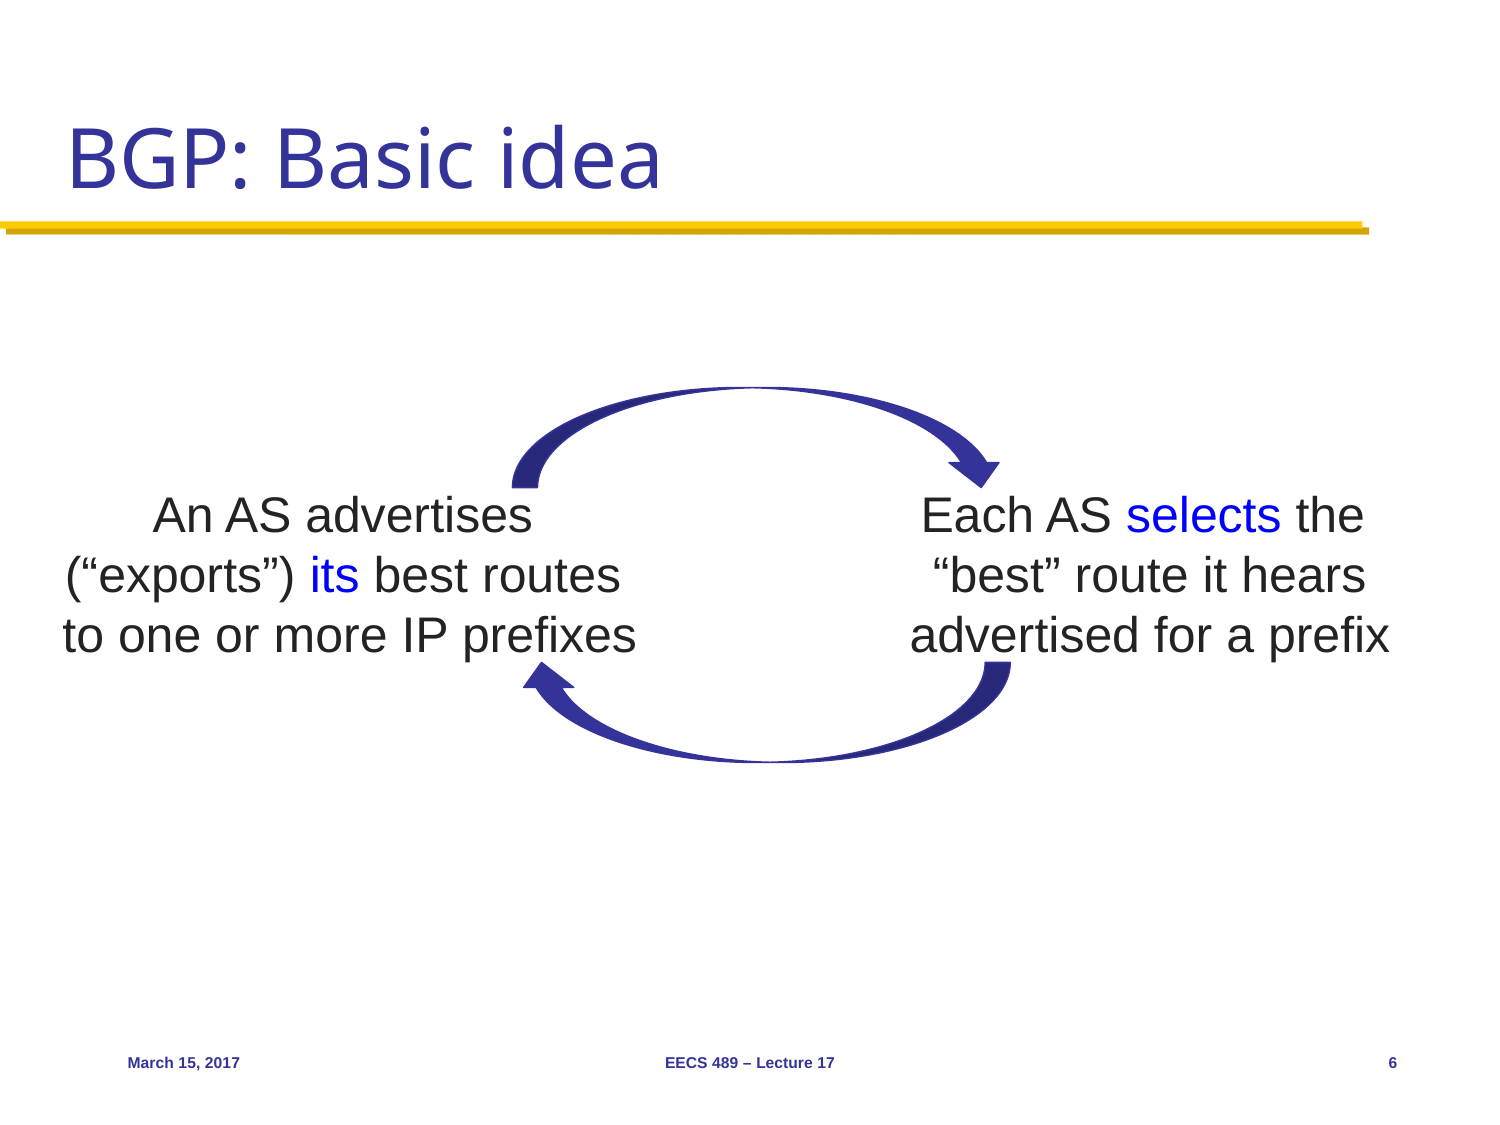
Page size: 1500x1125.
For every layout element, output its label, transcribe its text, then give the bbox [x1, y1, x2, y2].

footer EECS 489 – Lecture 17 [512, 1024, 988, 1101]
text_box [523, 662, 1011, 763]
list Each AS selects the “best” route it hears advertised for a prefix [800, 474, 1500, 688]
text_box [514, 387, 999, 488]
title BGP: Basic idea [49, 24, 1451, 213]
text_box An AS advertises (“exports”) its best routes to one or more IP prefixes [37, 474, 663, 688]
slide_number 6 [1312, 1024, 1413, 1101]
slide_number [112, 1024, 426, 1101]
